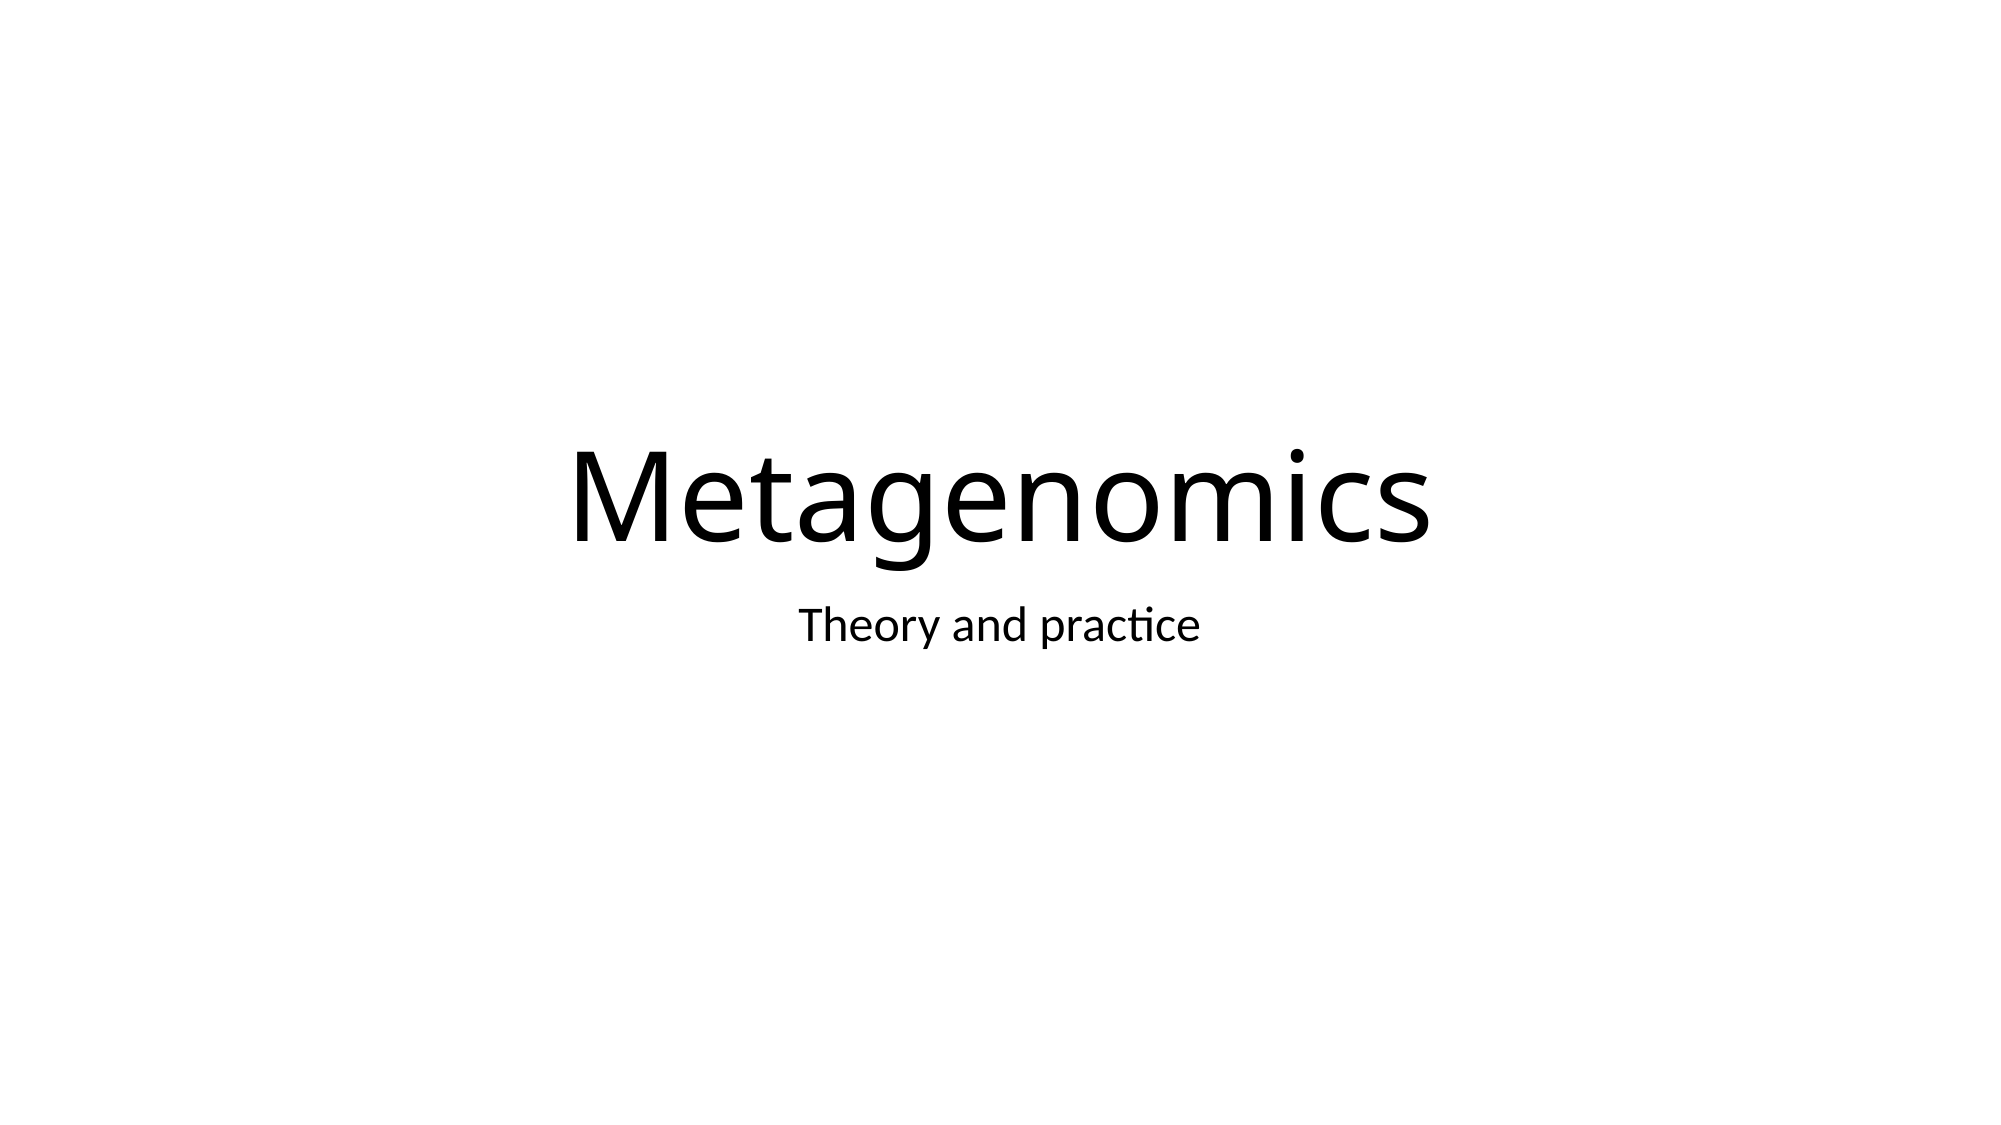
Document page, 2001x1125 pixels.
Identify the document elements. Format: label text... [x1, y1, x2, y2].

title Metagenomics [249, 184, 1750, 576]
subtitle Theory and practice [249, 590, 1750, 863]
